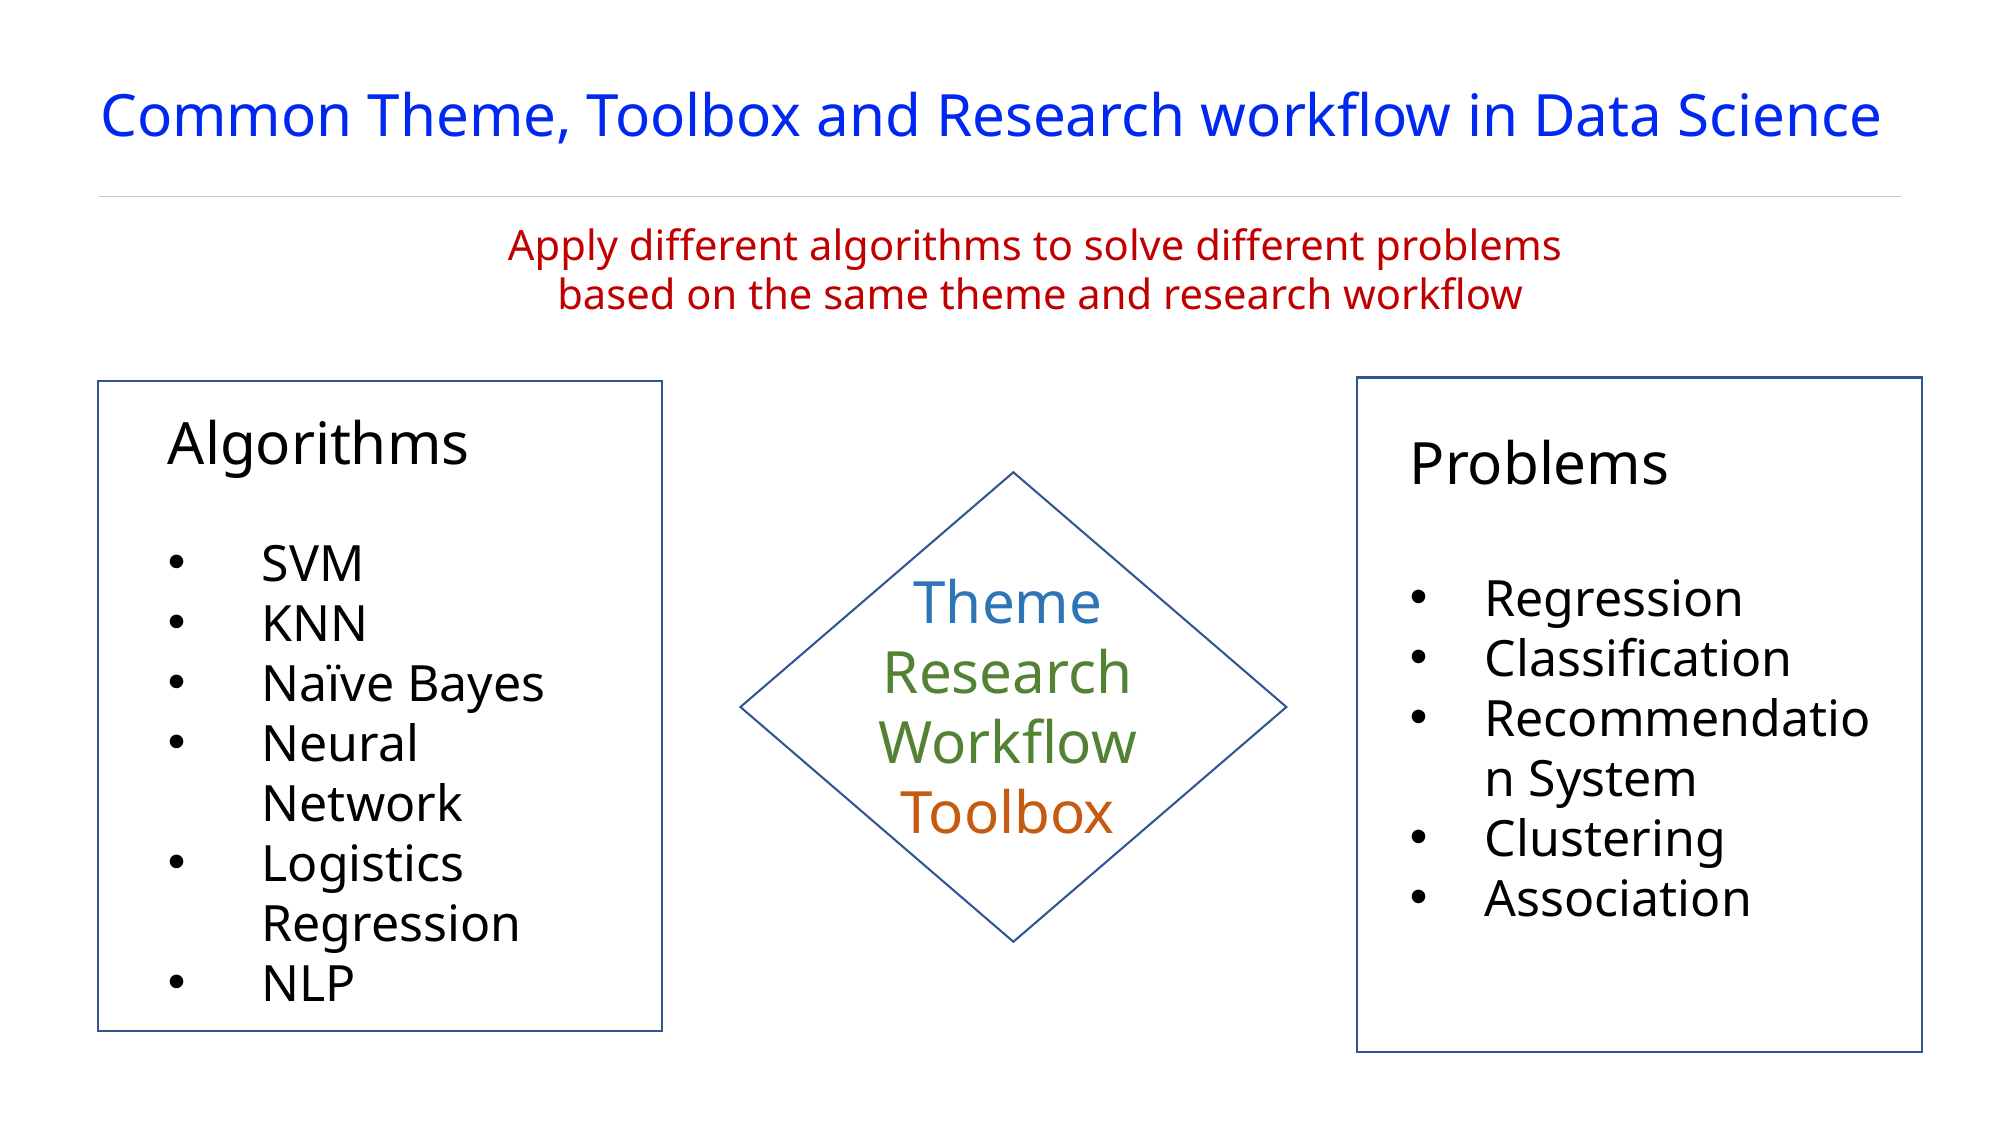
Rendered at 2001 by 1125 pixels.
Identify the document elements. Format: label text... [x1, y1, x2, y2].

text_box Theme Research Workflow Toolbox [1116, 558, 1220, 647]
text_box [1356, 376, 1923, 1053]
text_box [738, 470, 1288, 944]
text_box Apply different algorithms to solve different problems based on the same theme and research workflow [186, 211, 1895, 326]
text_box Theme Research Workflow Toolbox [795, 558, 910, 657]
text_box Theme Research Workflow Toolbox [795, 757, 907, 853]
title Common Theme, Toolbox and Research workflow in Data Science [85, 51, 1923, 157]
text_box Algorithms SVM KNN Naïve Bayes Neural Network Logistics Regression NLP [153, 399, 634, 1079]
text_box [97, 380, 663, 1032]
text_box Theme Research Workflow Toolbox [1120, 767, 1220, 853]
